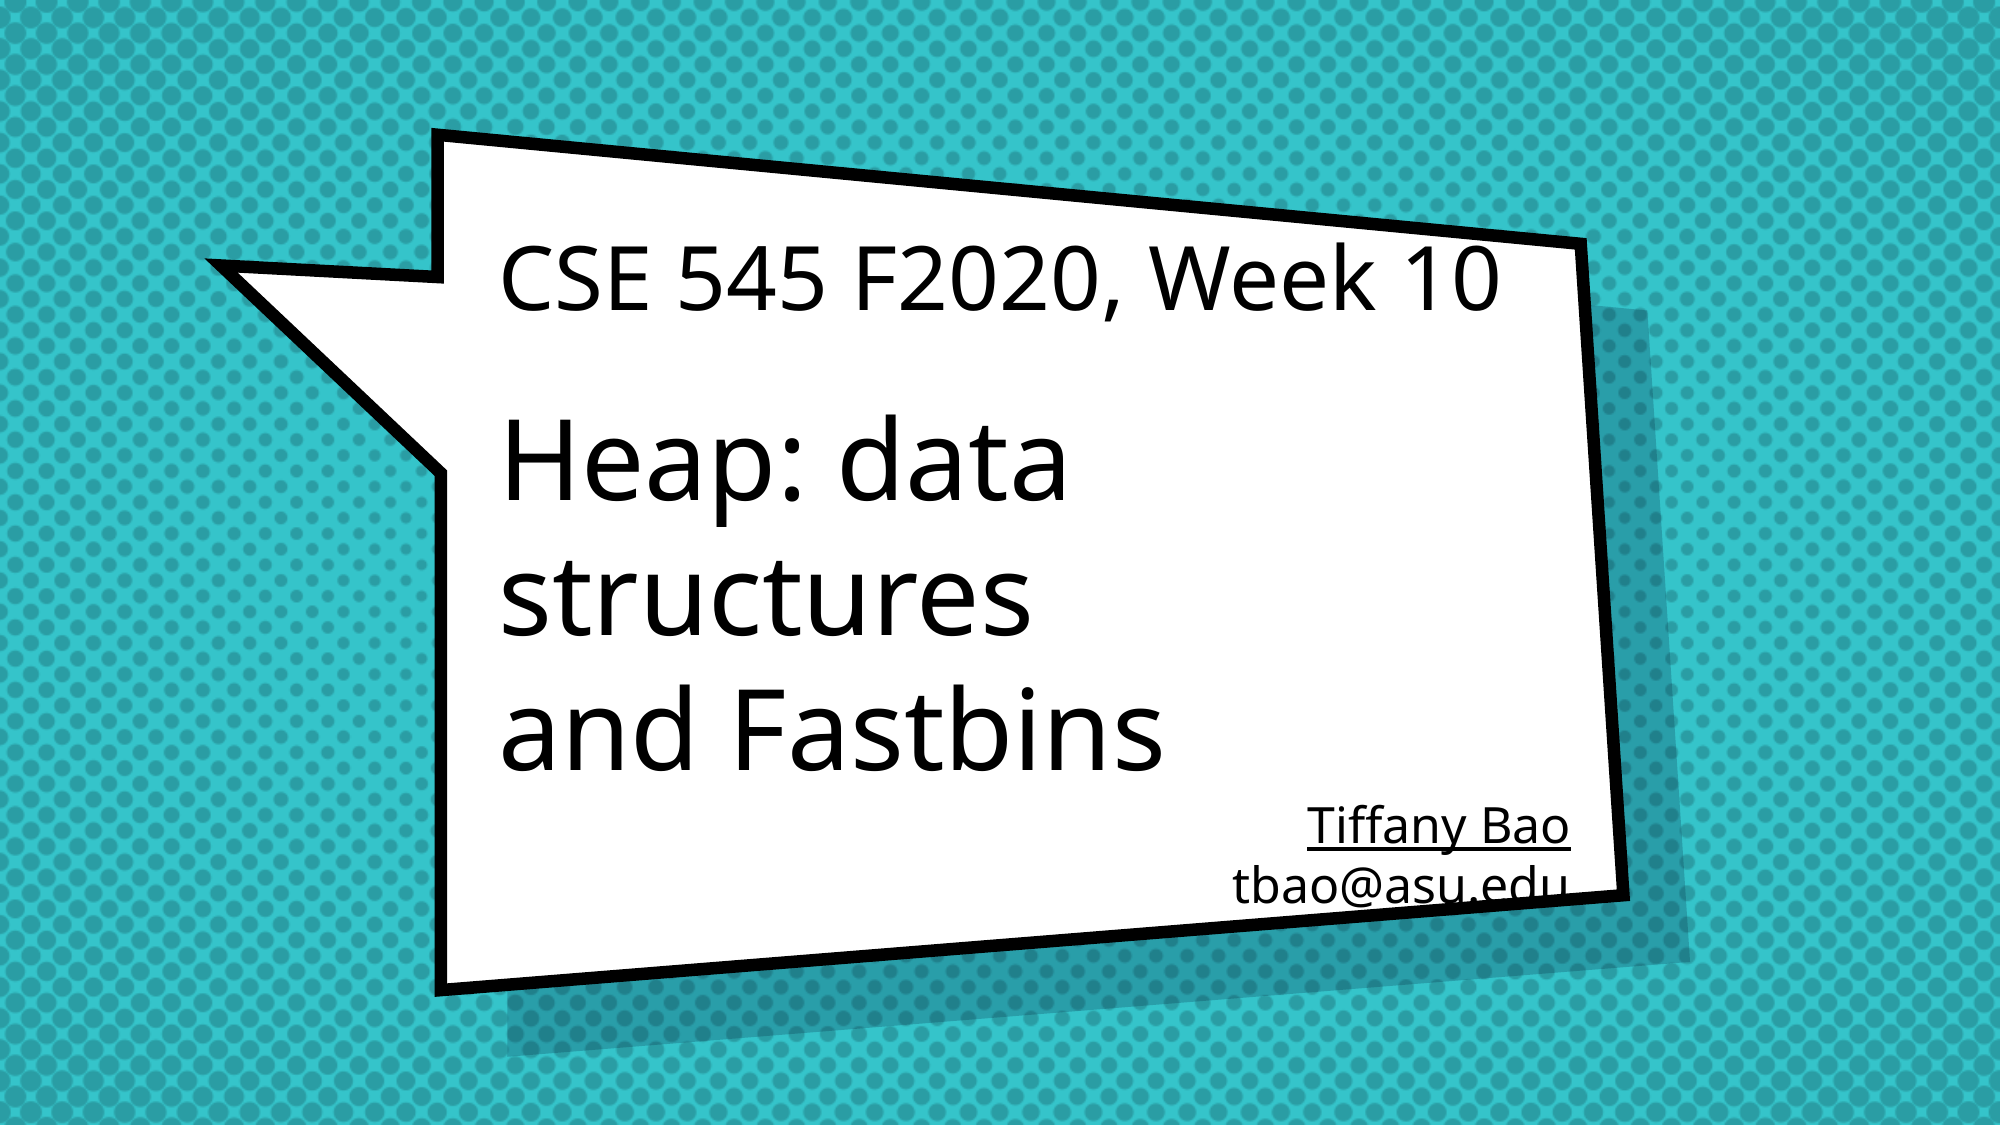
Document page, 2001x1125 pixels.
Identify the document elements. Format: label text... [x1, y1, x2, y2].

title CSE 545 F2020, Week 10 Heap: data structures and Fastbins Tiffany Bao tbao@asu.edu [478, 208, 1592, 927]
